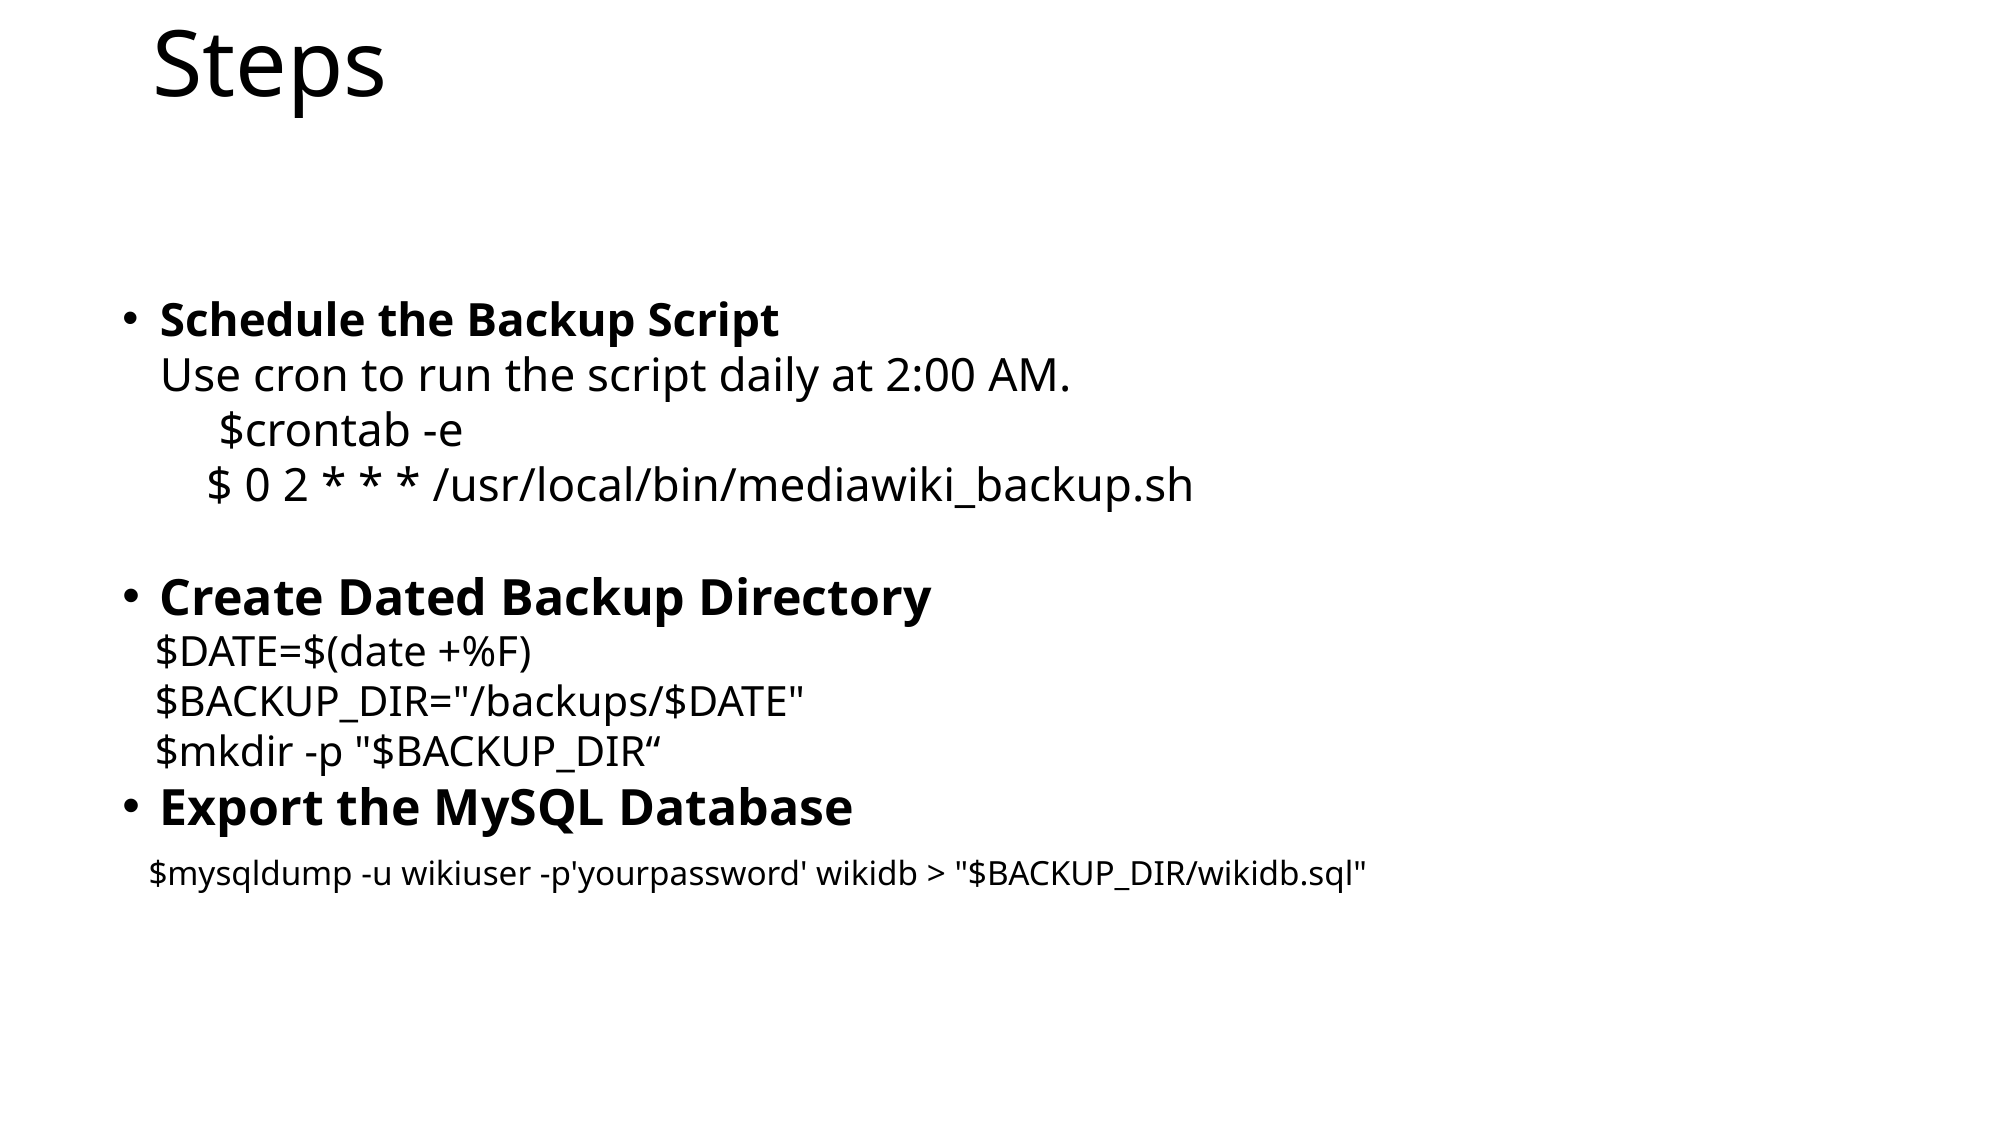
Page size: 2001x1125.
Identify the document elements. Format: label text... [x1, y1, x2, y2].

list Schedule the Backup Script Use cron to run the script daily at 2:00 AM. $crontab -e $ 0 2 * * * /usr/local/bin/mediawiki_backup.sh Create Dated Backup Directory $DATE=$(date +%F) $BACKUP_DIR="/backups/$DATE" $mkdir -p "$BACKUP_DIR“ Export the MySQL Database $mysqldump -u wikiuser -p'yourpassword' wikidb > "$BACKUP_DIR/wikidb.sql" [107, 282, 1775, 1018]
title Steps [137, 0, 1863, 176]
